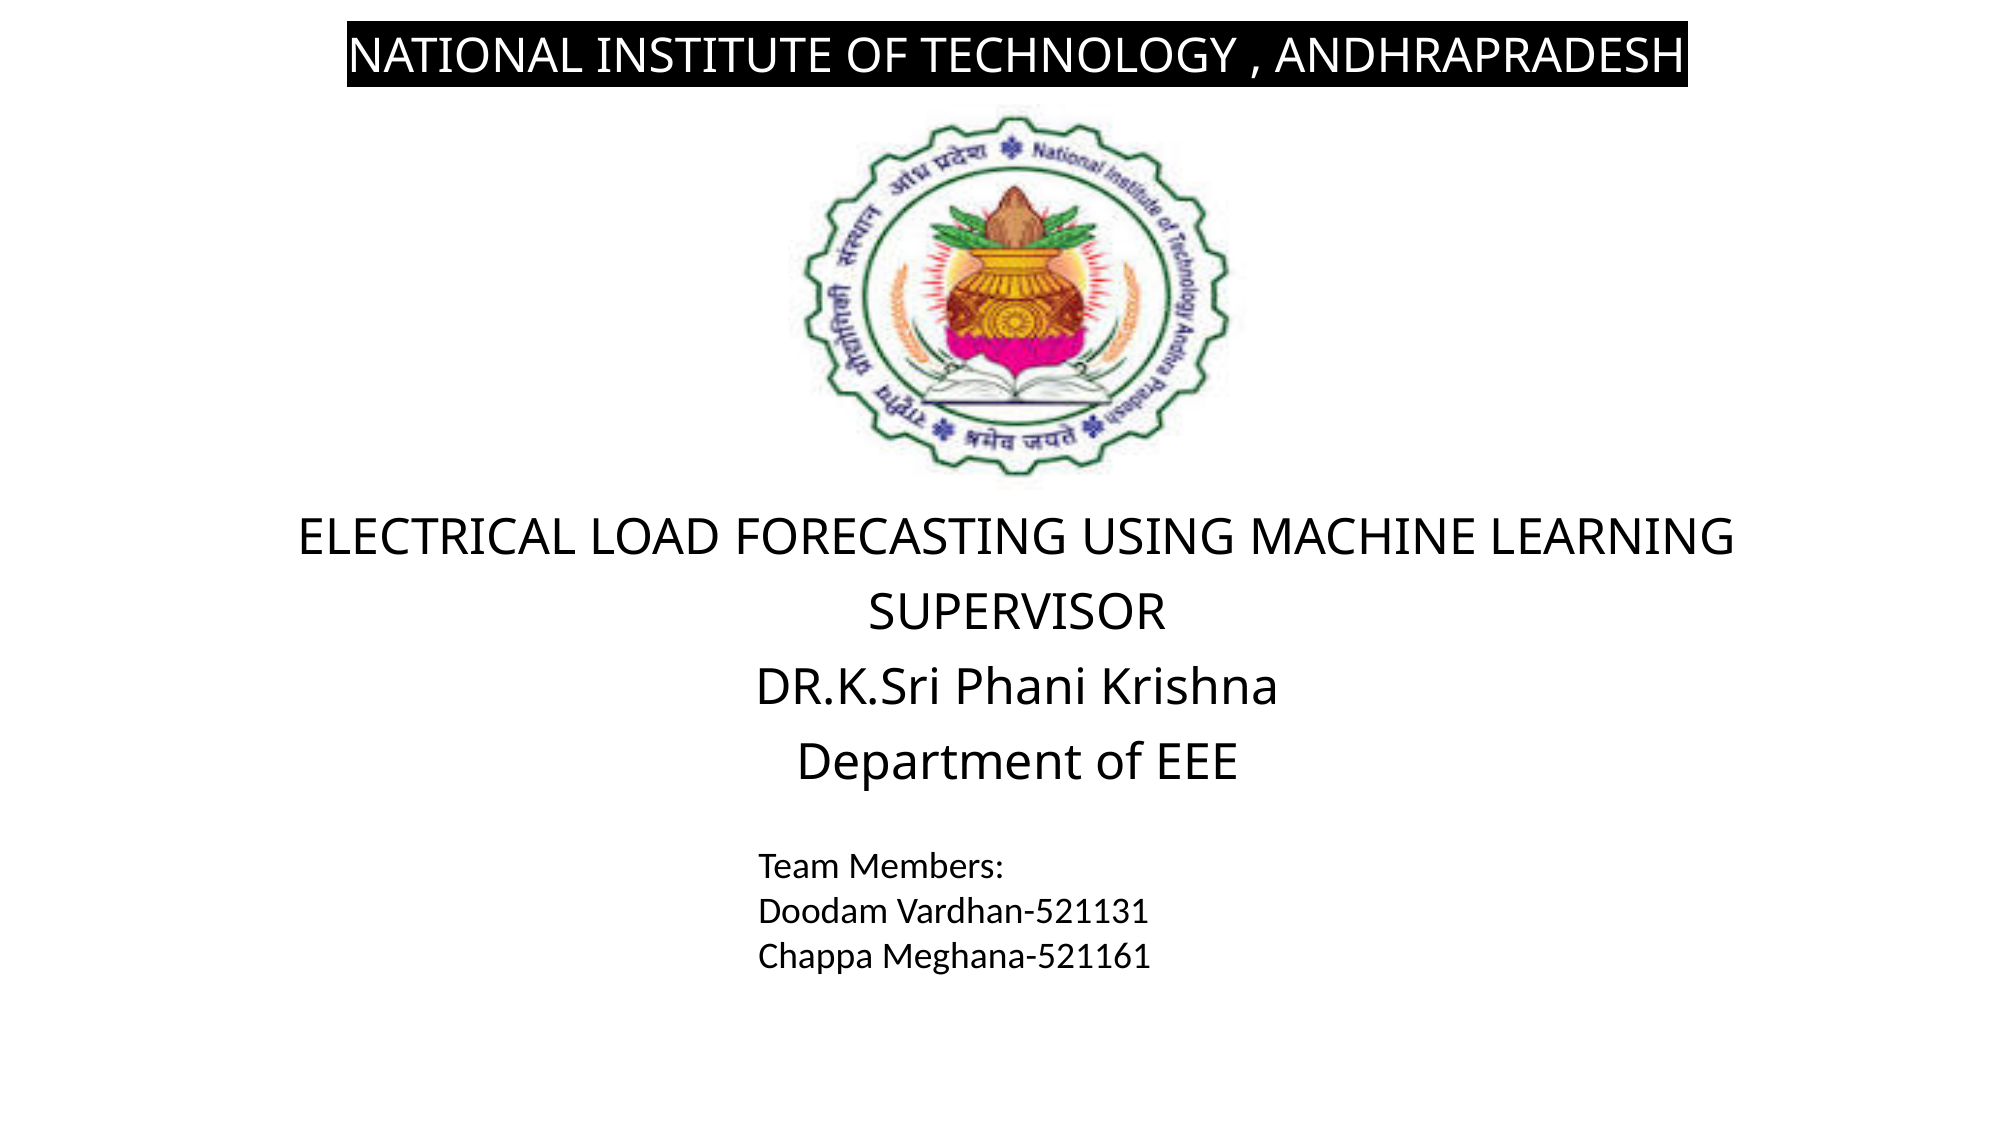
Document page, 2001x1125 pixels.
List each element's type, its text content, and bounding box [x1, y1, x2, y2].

subtitle ELECTRICAL LOAD FORECASTING USING MACHINE LEARNING SUPERVISOR DR.K.Sri Phani Krishna Department of EEE [267, 504, 1768, 820]
title NATIONAL INSTITUTE OF TECHNOLOGY , ANDHRAPRADESH [283, 0, 1751, 91]
text_box Team Members: Doodam Vardhan-521131 Chappa Meghana-521161 [743, 833, 1265, 984]
picture [787, 104, 1247, 491]
